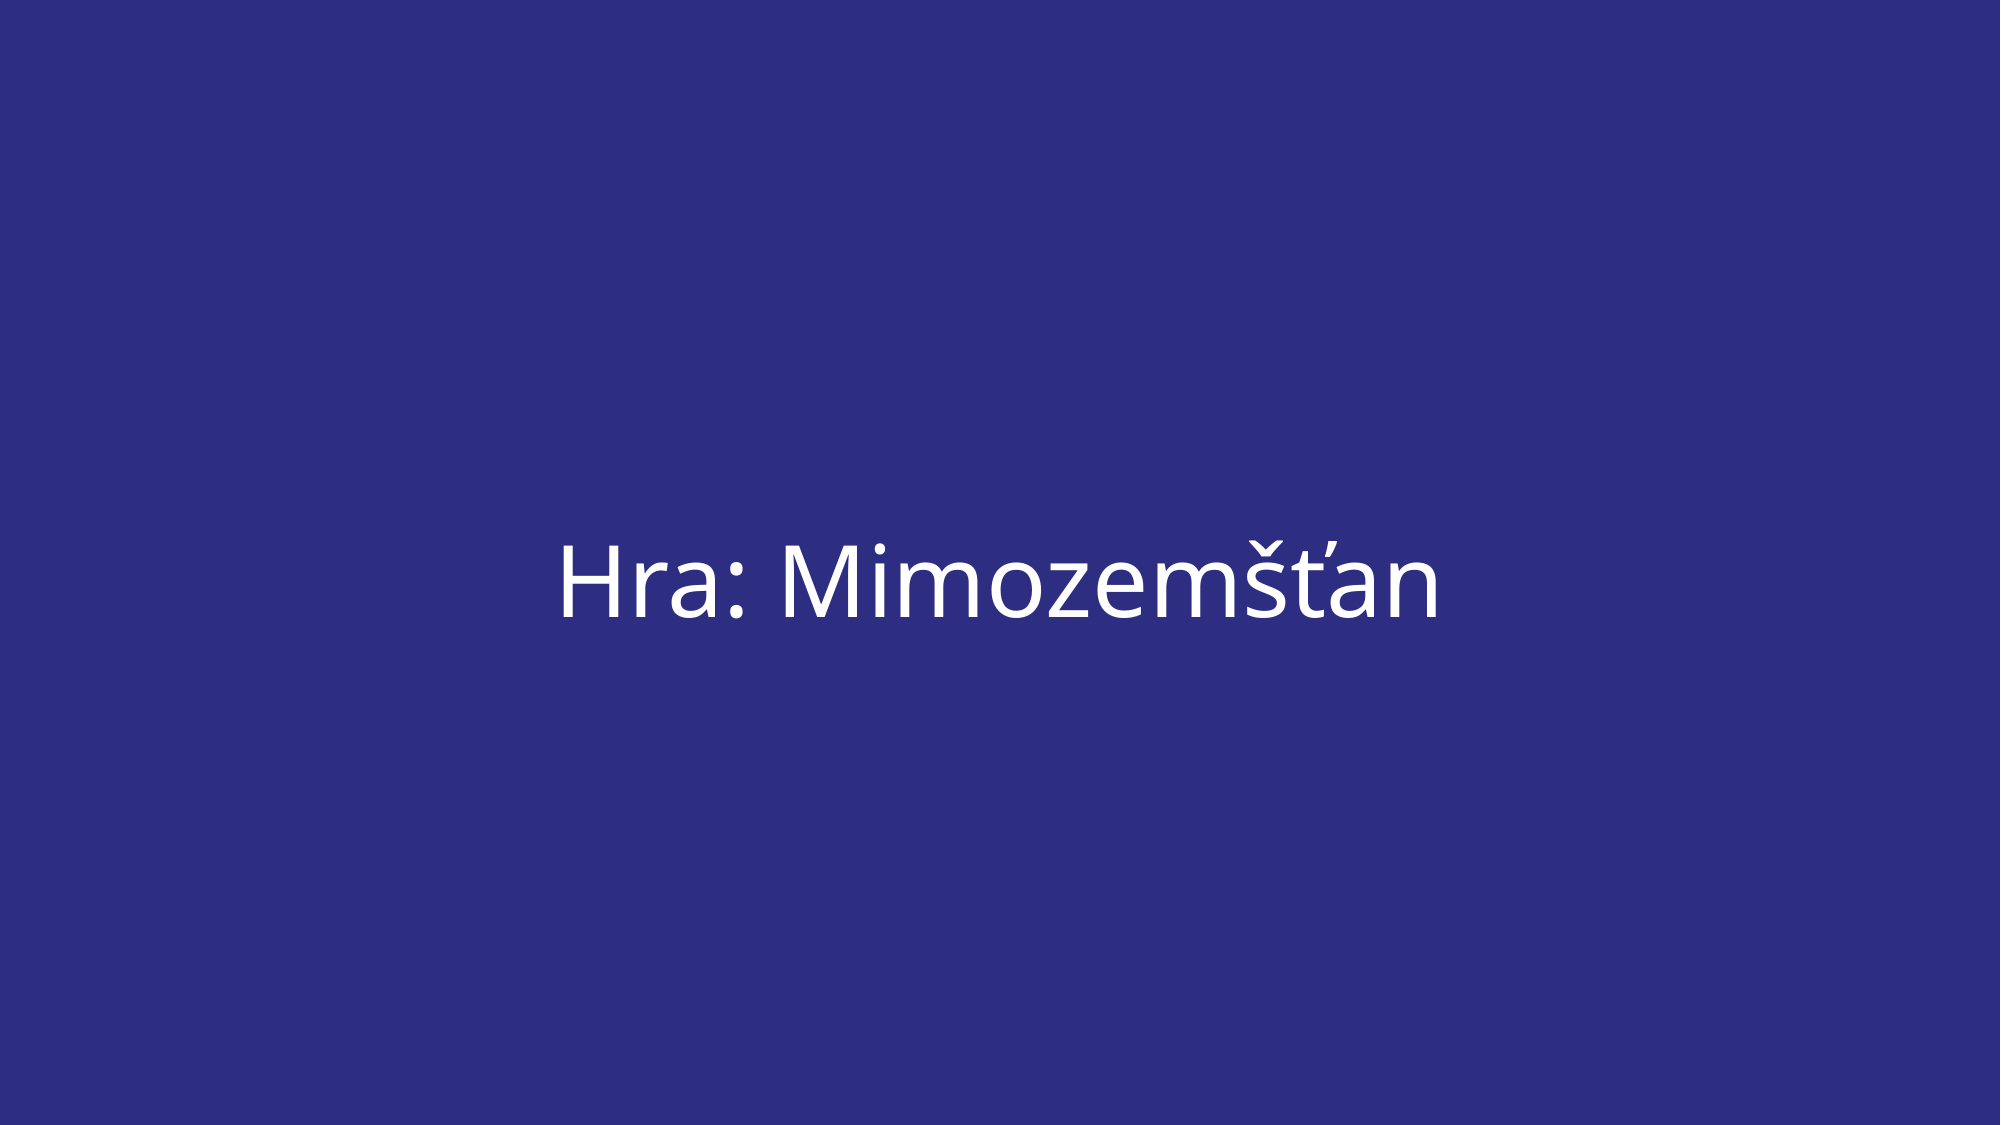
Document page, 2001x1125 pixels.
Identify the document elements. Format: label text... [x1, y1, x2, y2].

title Hra: Mimozemšťan [177, 224, 1823, 946]
